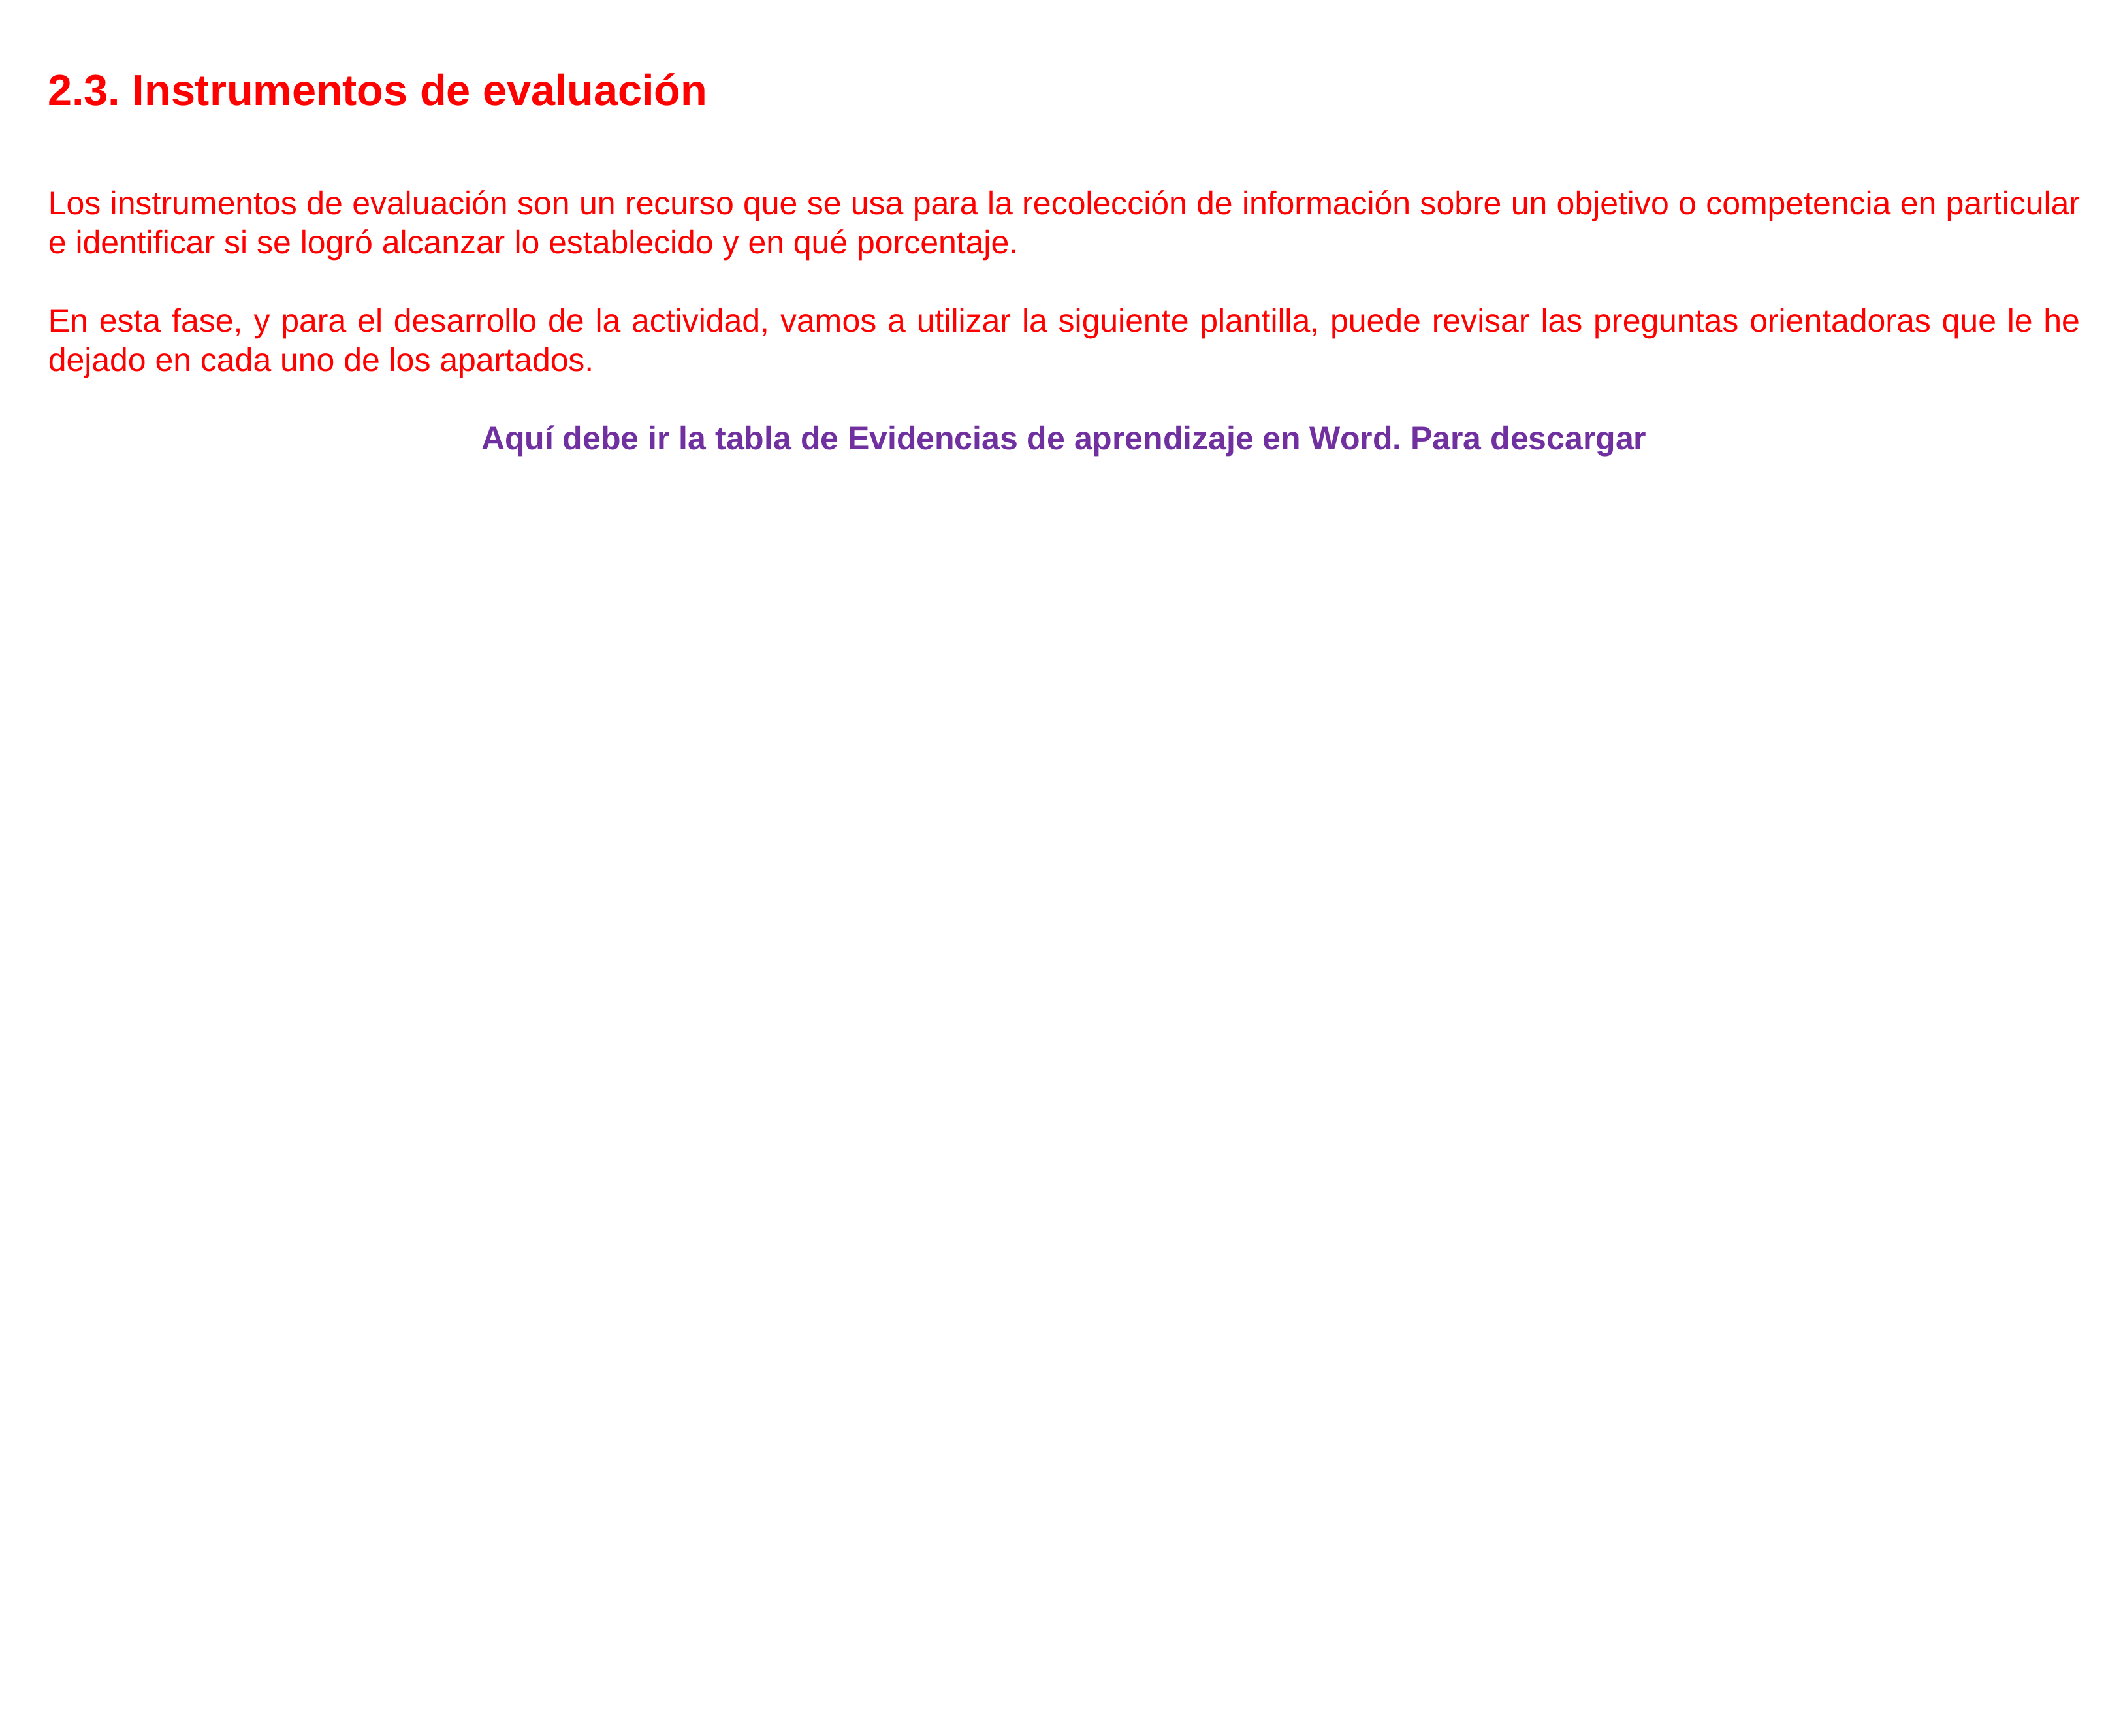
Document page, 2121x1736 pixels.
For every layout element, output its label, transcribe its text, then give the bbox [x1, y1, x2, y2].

text_box 2.3. Instrumentos de evaluación [38, 35, 1310, 141]
text_box Los instrumentos de evaluación son un recurso que se usa para la recolección de información sobre un objetivo o competencia en particular e identificar si se logró alcanzar lo establecido y en qué porcentaje. En esta fase, y para el desarrollo de la actividad, vamos a utilizar la siguiente plantilla, puede revisar las preguntas orientadoras que le he dejado en cada uno de los apartados. Aquí debe ir la tabla de Evidencias de aprendizaje en Word. Para descargar [38, 176, 2091, 462]
